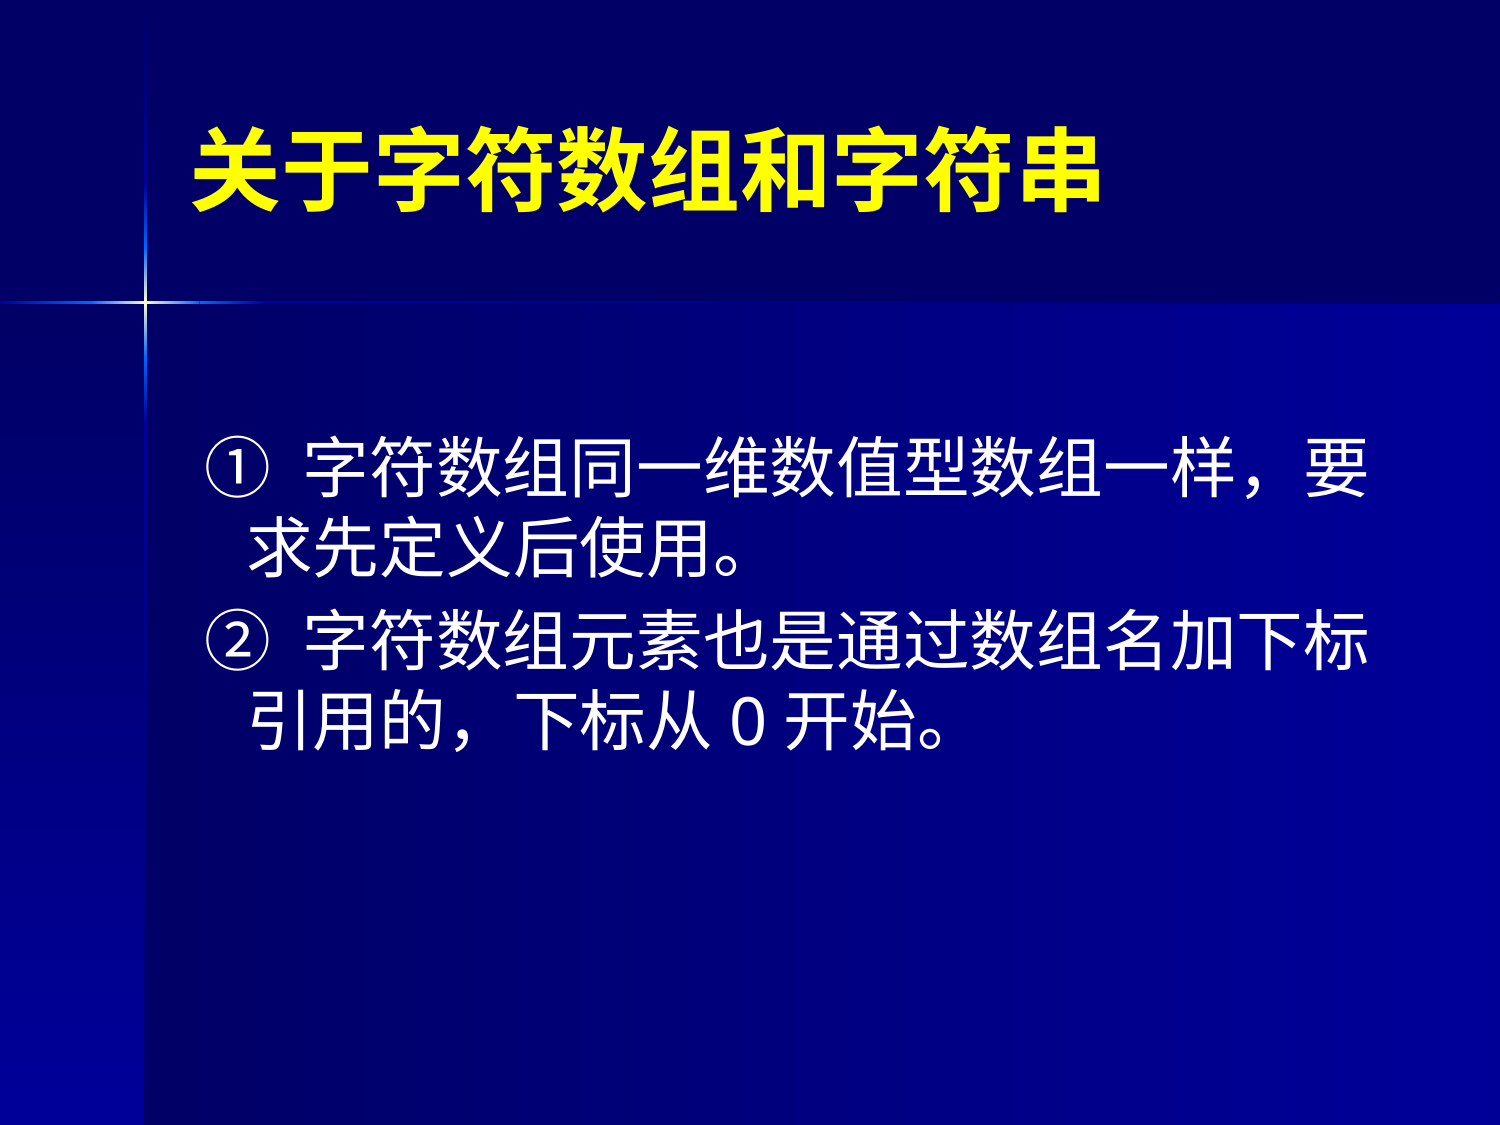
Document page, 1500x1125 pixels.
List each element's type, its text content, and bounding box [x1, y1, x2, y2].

list ① 字符数组同一维数值型数组一样，要求先定义后使用。 ② 字符数组元素也是通过数组名加下标引用的，下标从0开始。 [174, 324, 1413, 1001]
title 关于字符数组和字符串 [174, 49, 1413, 286]
